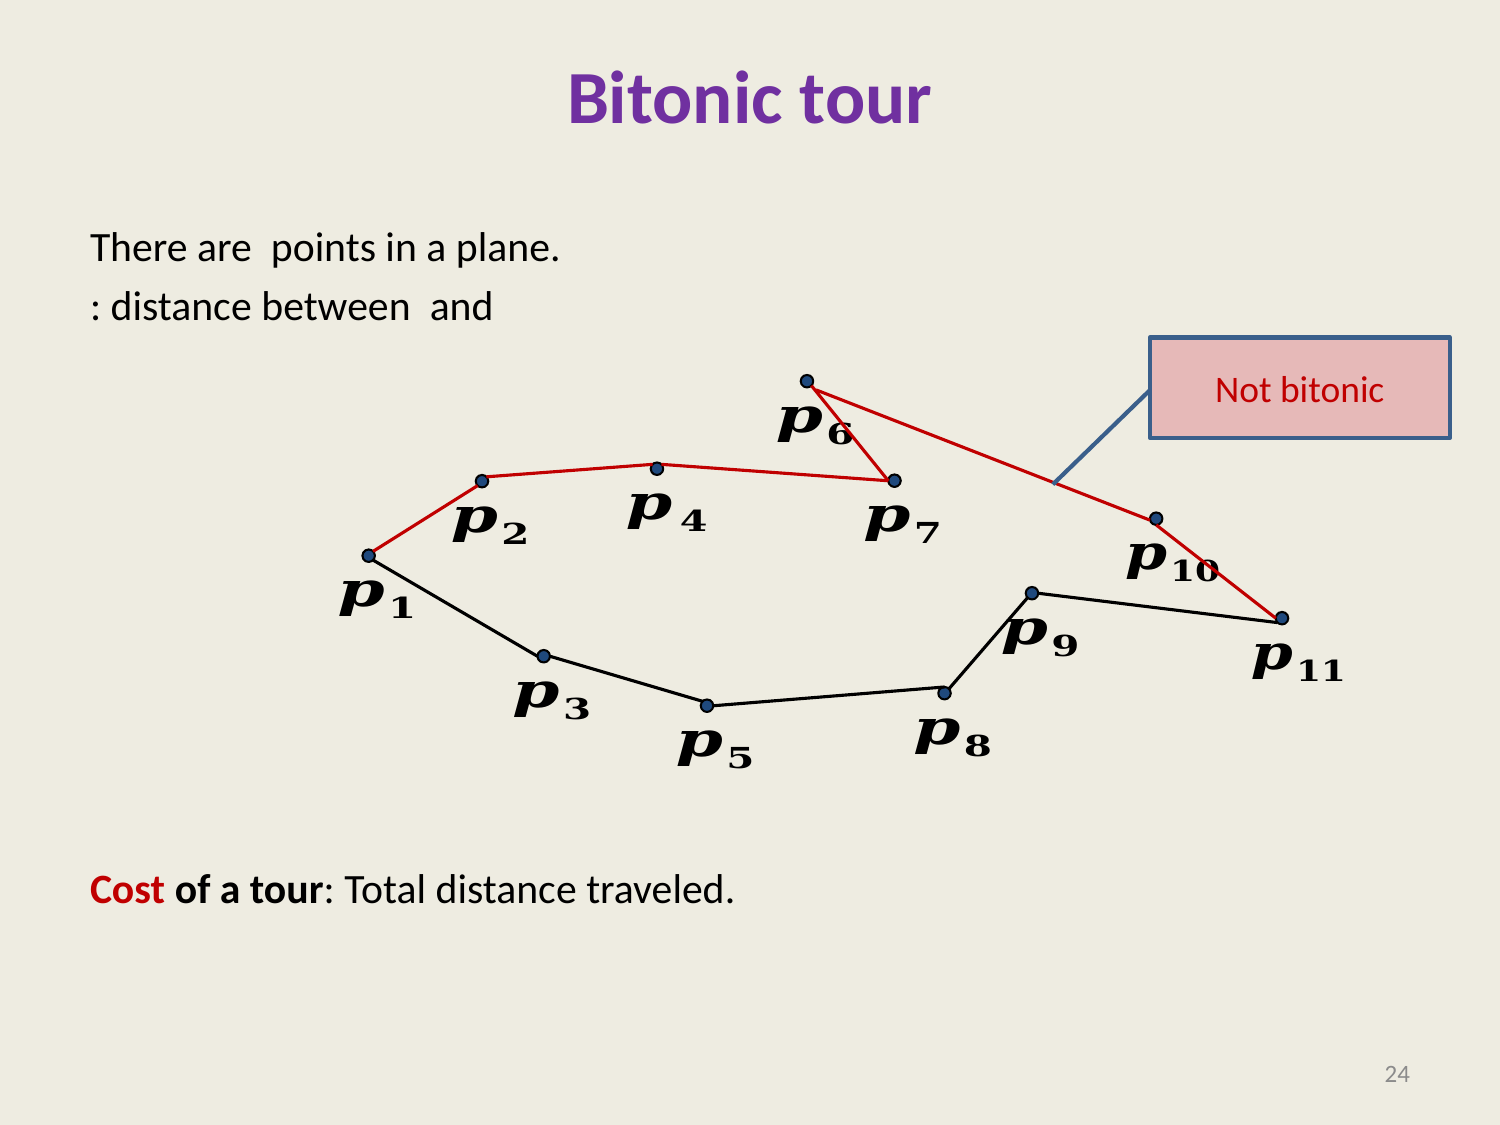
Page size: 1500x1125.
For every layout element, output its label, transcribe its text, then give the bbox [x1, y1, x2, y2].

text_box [372, 485, 478, 552]
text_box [948, 597, 1028, 690]
slide_number 24 [1074, 1042, 1425, 1103]
text_box Not bitonic [1148, 335, 1452, 440]
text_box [549, 655, 703, 702]
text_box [1155, 524, 1276, 591]
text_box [815, 389, 1151, 521]
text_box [372, 559, 538, 657]
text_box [1038, 592, 1278, 623]
title Bitonic tour [75, 45, 1425, 233]
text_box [661, 464, 889, 481]
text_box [811, 385, 889, 463]
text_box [337, 374, 1349, 776]
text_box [486, 464, 653, 478]
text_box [713, 686, 945, 706]
